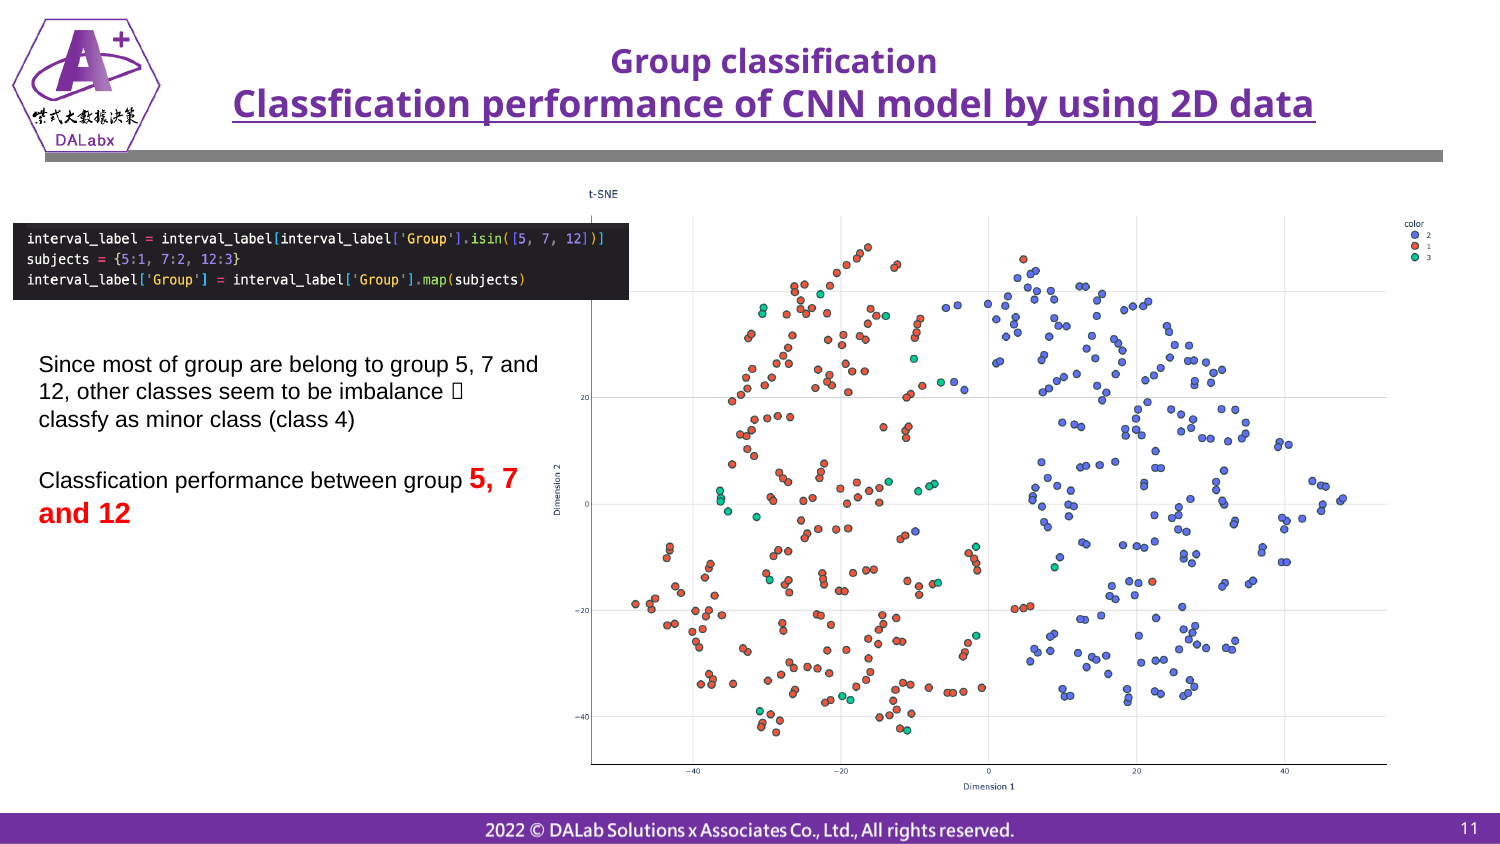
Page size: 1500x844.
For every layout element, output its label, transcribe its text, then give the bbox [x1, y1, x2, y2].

title Group classification Classfication performance of CNN model by using 2D data [207, 23, 1341, 142]
text_box Since most of group are belong to group 5, 7 and 12, other classes seem to be imbalance  classfy as minor class (class 4) Classfication performance between group 5, 7 and 12 [23, 342, 538, 537]
picture [0, 813, 1144, 844]
slide_number 11 [1144, 810, 1495, 844]
picture [10, 15, 162, 161]
picture [1495, 813, 1500, 844]
picture [13, 180, 1442, 811]
